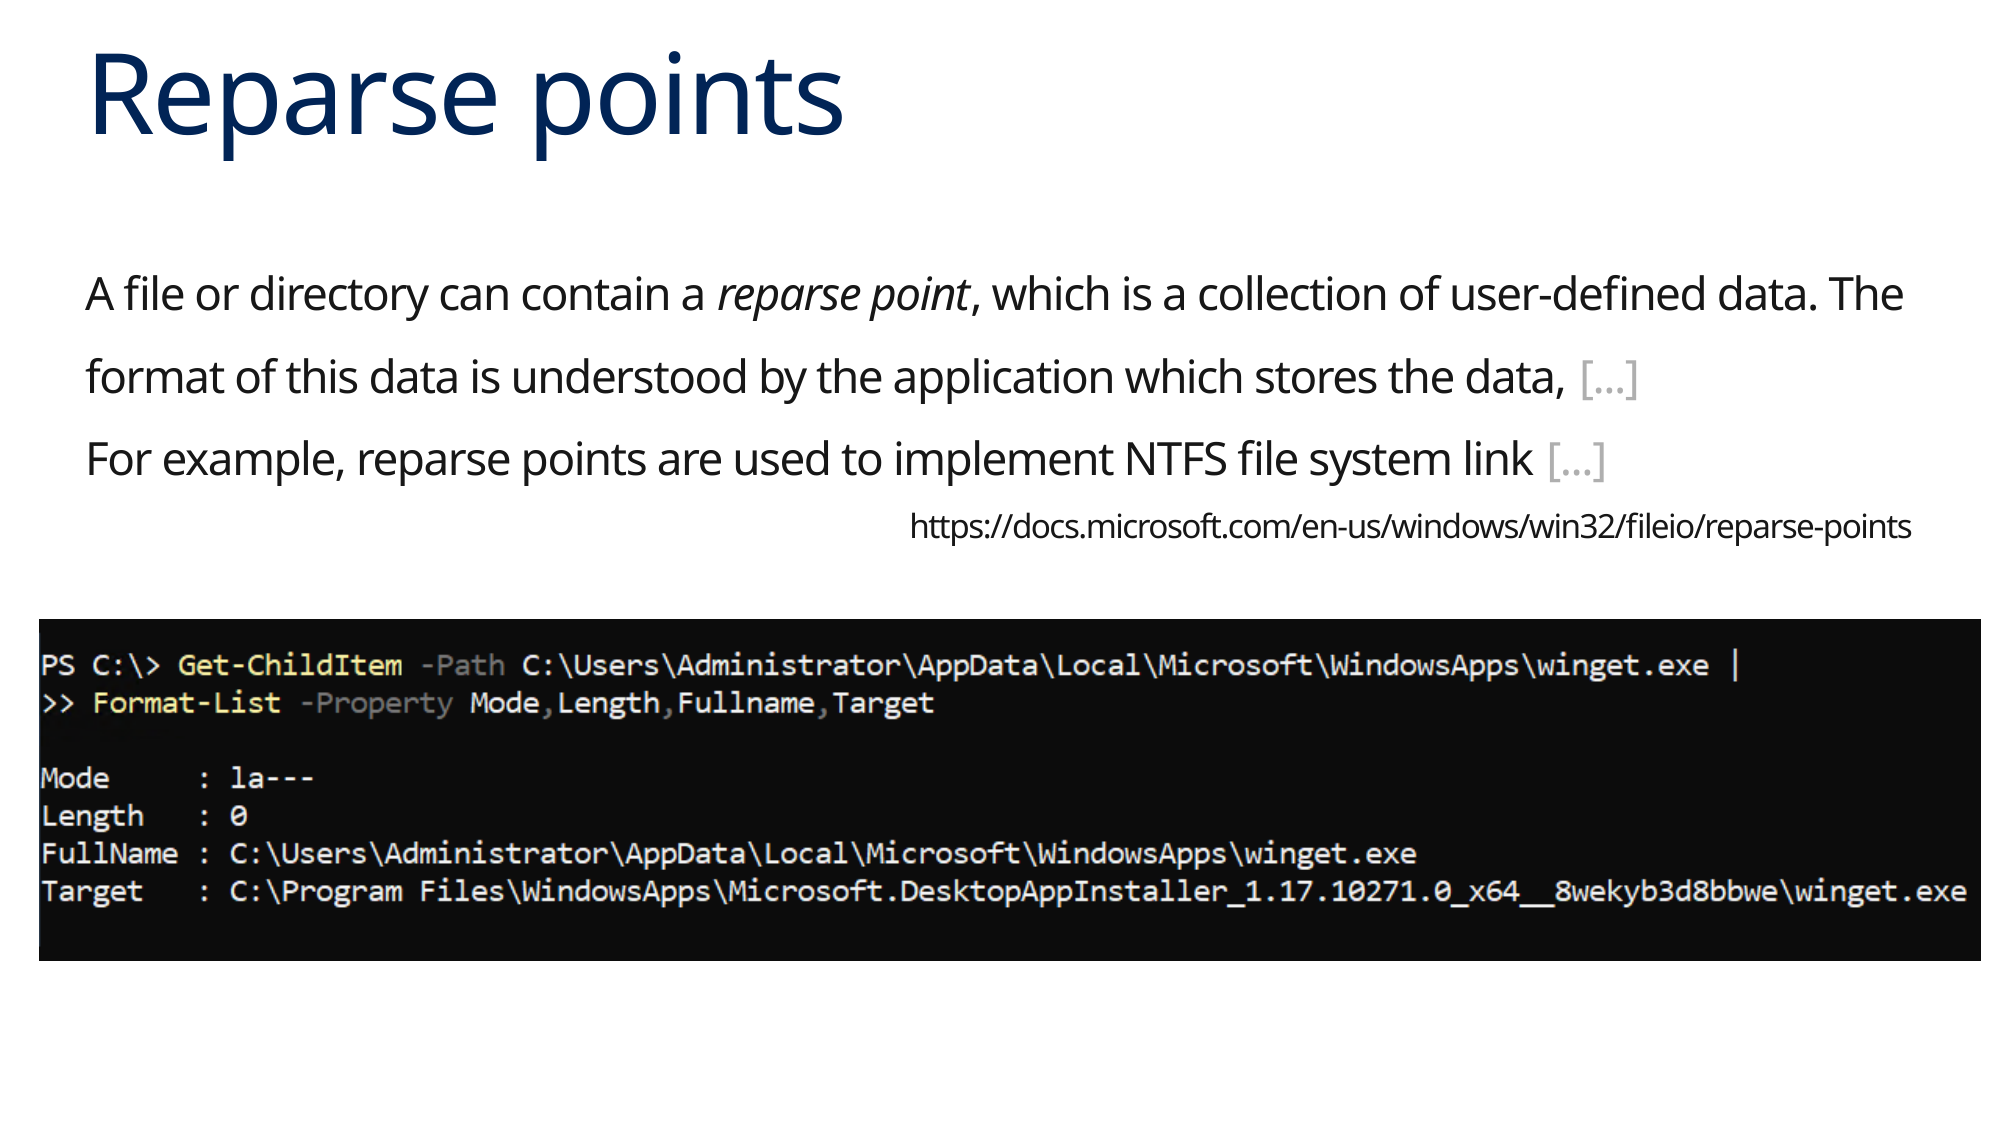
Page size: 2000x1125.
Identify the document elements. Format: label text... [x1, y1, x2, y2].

picture [39, 619, 1981, 961]
title Reparse points [85, 37, 1914, 161]
list A file or directory can contain a reparse point, which is a collection of user-defined data. The format of this data is understood by the application which stores the data, [...] For example, reparse points are used to implement NTFS file system link [...] https://docs.microsoft.com/en-us/windows/win32/fileio/reparse-points [85, 237, 1914, 562]
